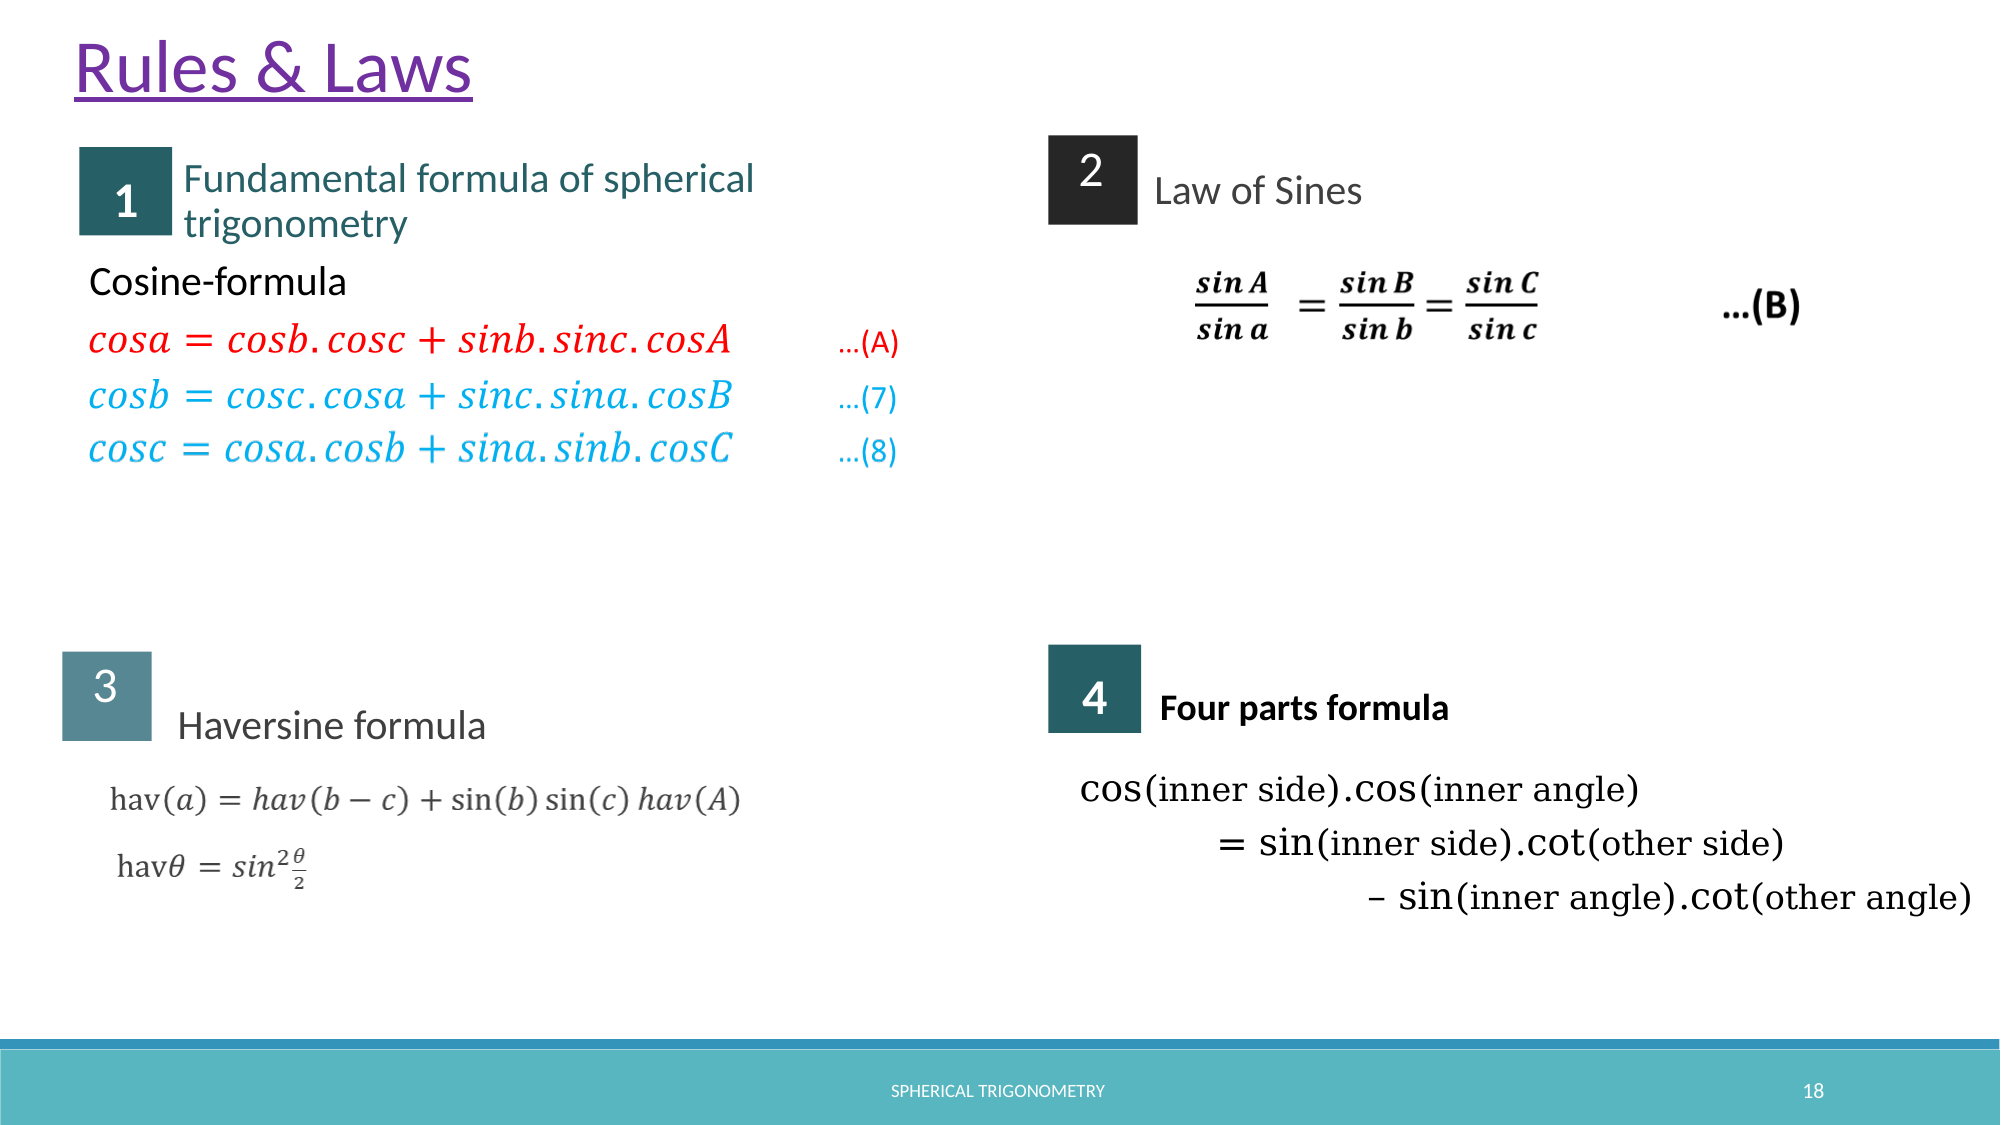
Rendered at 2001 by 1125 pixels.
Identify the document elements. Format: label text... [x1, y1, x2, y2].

text_box [1180, 259, 1901, 348]
text_box Four parts formula [1144, 675, 1790, 733]
text_box [87, 421, 921, 473]
text_box Fundamental formula of spherical trigonometry [173, 149, 798, 180]
footer SPHERICAL TRIGONOMETRY [604, 1059, 1396, 1120]
text_box Rules & Laws [59, 23, 523, 121]
slide_number 18 [1624, 1059, 1840, 1120]
text_box Cosine-formula [59, 252, 434, 316]
text_box 2 [1048, 135, 1138, 225]
text_box [79, 774, 895, 920]
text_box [61, 651, 527, 748]
text_box [87, 369, 921, 420]
text_box 1 [79, 147, 173, 236]
text_box cos(inner side).cos(inner angle) = sin(inner side).cot(other side) – sin(inner angle).cot(other angle) [1052, 747, 2000, 820]
text_box [87, 313, 924, 364]
text_box 4 [1048, 644, 1142, 733]
text_box Law of Sines [1124, 161, 1422, 228]
